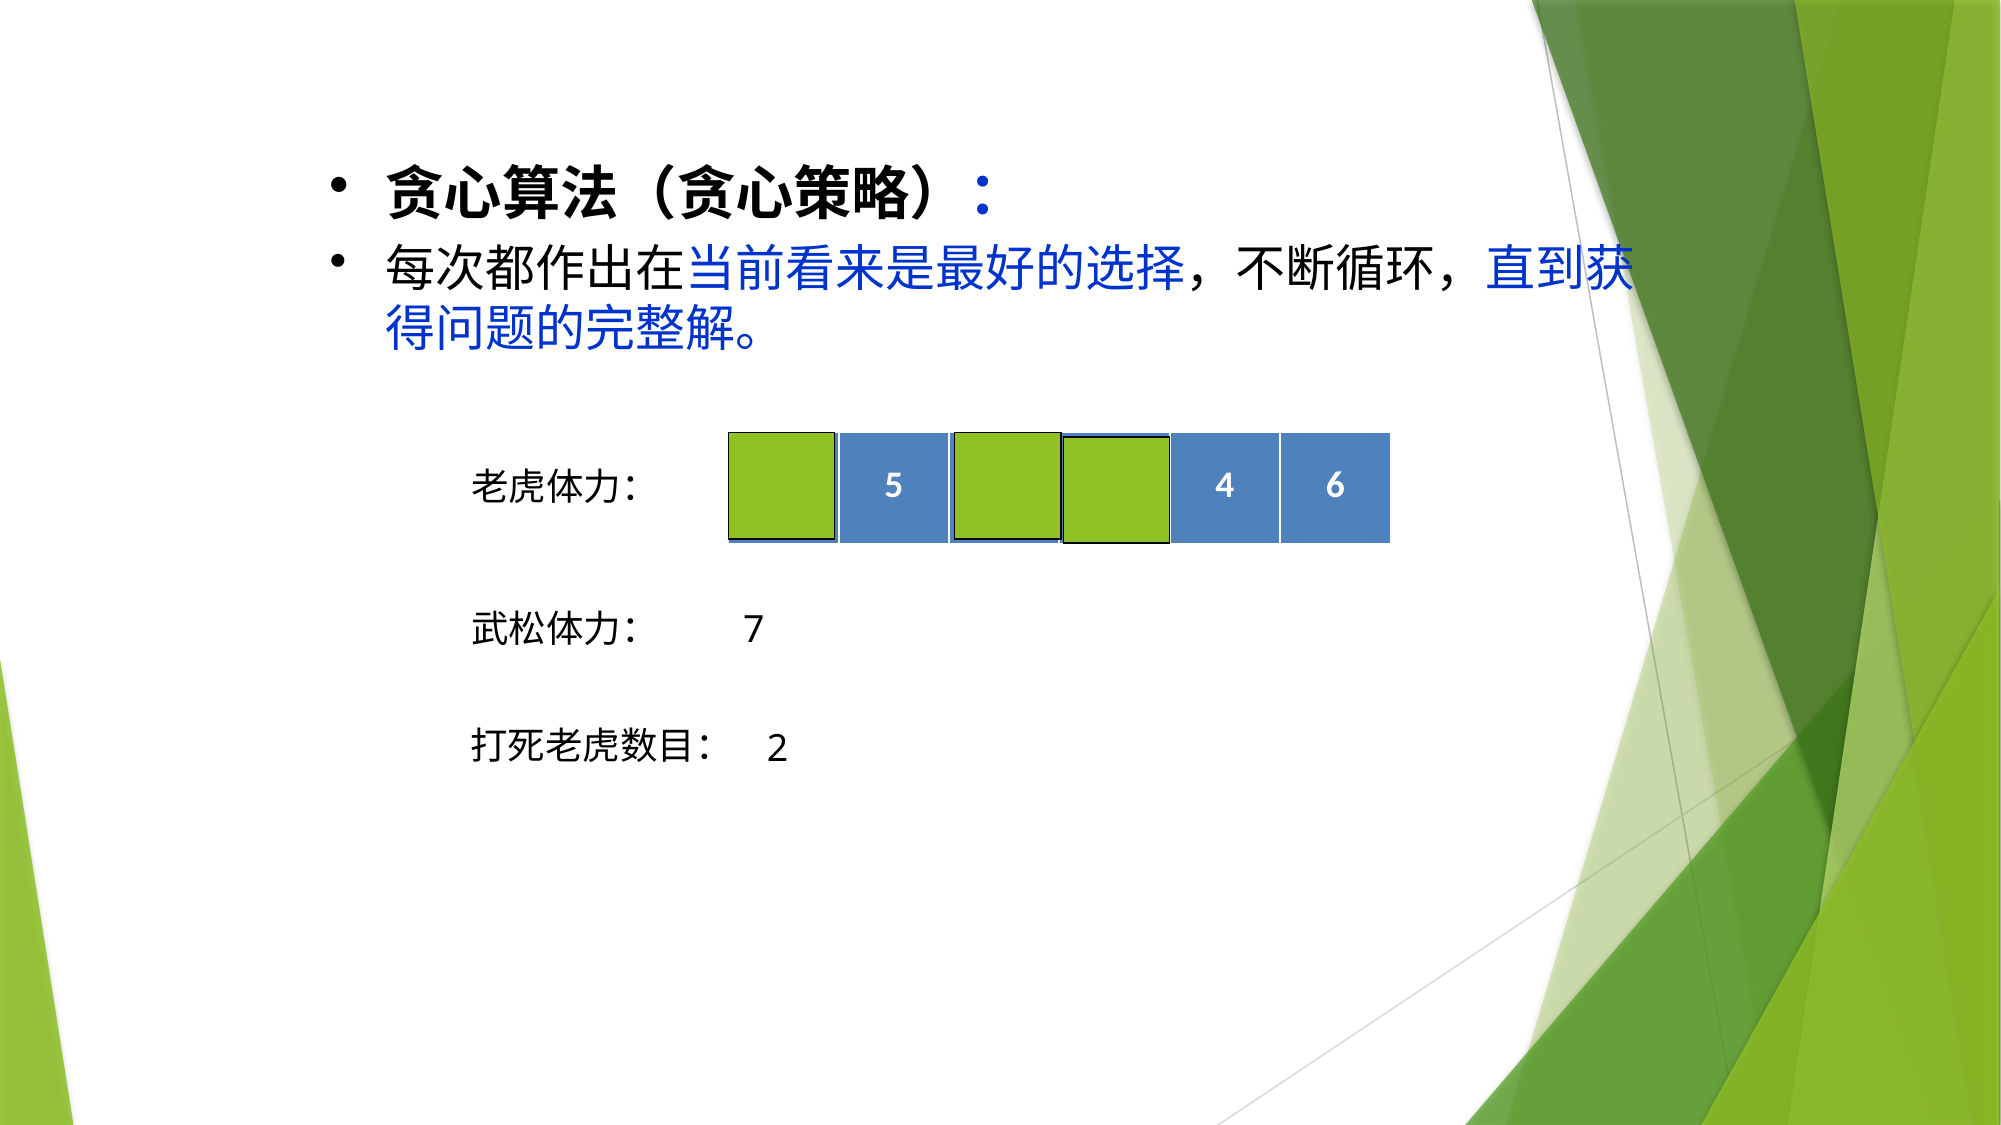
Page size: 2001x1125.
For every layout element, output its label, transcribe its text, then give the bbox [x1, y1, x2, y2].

table_header 3 [950, 433, 1058, 543]
text_box 武松体力： [456, 597, 668, 658]
table_header 5 [840, 433, 948, 543]
table_header 1 [729, 433, 838, 543]
text_box [728, 432, 835, 539]
text_box 打死老虎数目： [455, 715, 729, 775]
table_header 4 [1171, 433, 1279, 543]
text_box 7 [728, 597, 831, 658]
table_header 6 [1281, 433, 1390, 543]
text_box [1063, 437, 1170, 544]
text_box 2 [752, 716, 825, 776]
text_box [954, 432, 1061, 539]
text_box 贪心算法（贪心策略）： 每次都作出在当前看来是最好的选择，不断循环，直到获得问题的完整解。 [314, 148, 1674, 456]
text_box 老虎体力： [456, 455, 662, 516]
table_header 2 [1060, 433, 1169, 543]
